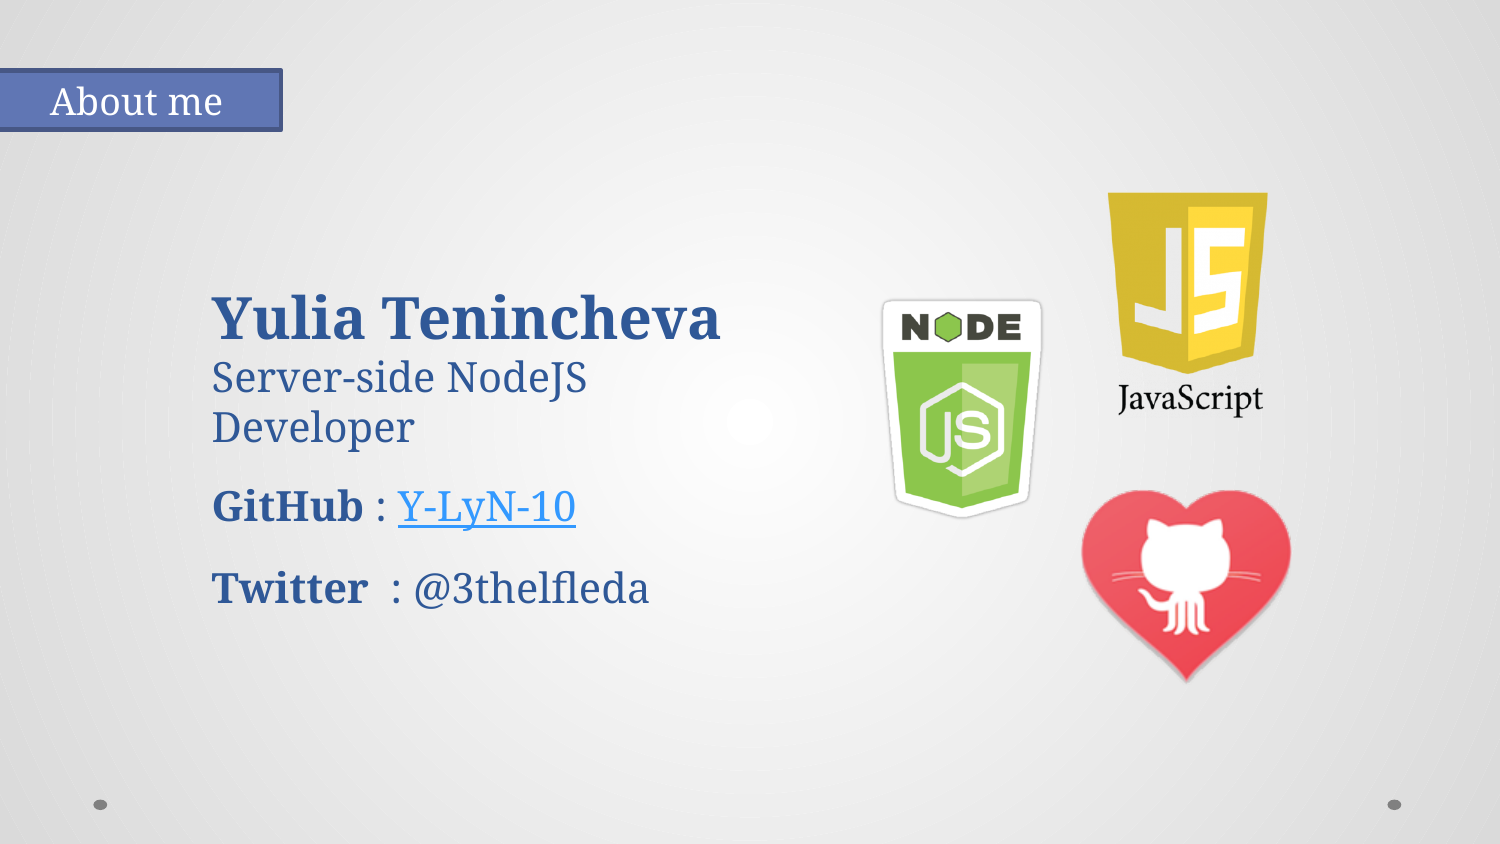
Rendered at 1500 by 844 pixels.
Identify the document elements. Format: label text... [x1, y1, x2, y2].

text_box About me [0, 68, 283, 132]
picture [844, 185, 1341, 686]
text_box GitHub : Y-LyN-10 Twitter : @3thelfleda [196, 444, 857, 620]
text_box Yulia Tenincheva Server-side NodeJS Developer [196, 238, 809, 444]
